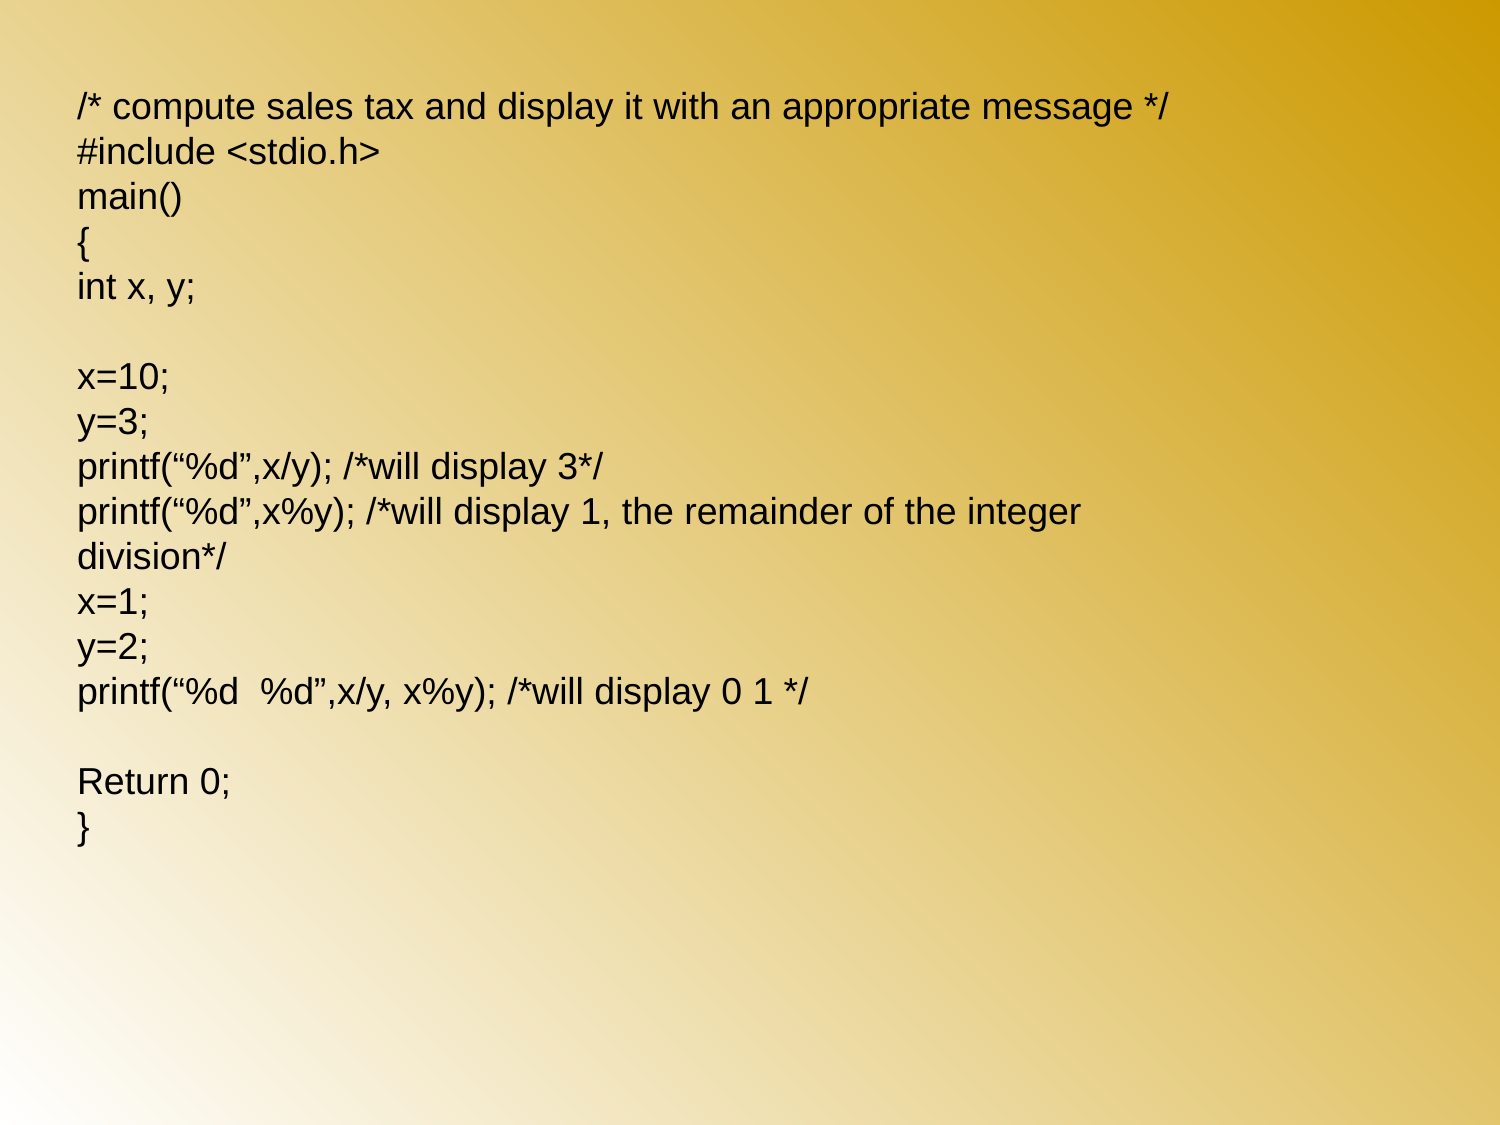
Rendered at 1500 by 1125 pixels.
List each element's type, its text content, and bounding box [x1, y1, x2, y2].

text_box /* compute sales tax and display it with an appropriate message */ #include <stdio.h> main() { int x, y; x=10; y=3; printf(“%d”,x/y); /*will display 3*/ printf(“%d”,x%y); /*will display 1, the remainder of the integer division*/ x=1; y=2; printf(“%d %d”,x/y, x%y); /*will display 0 1 */ Return 0; } [62, 74, 1200, 913]
